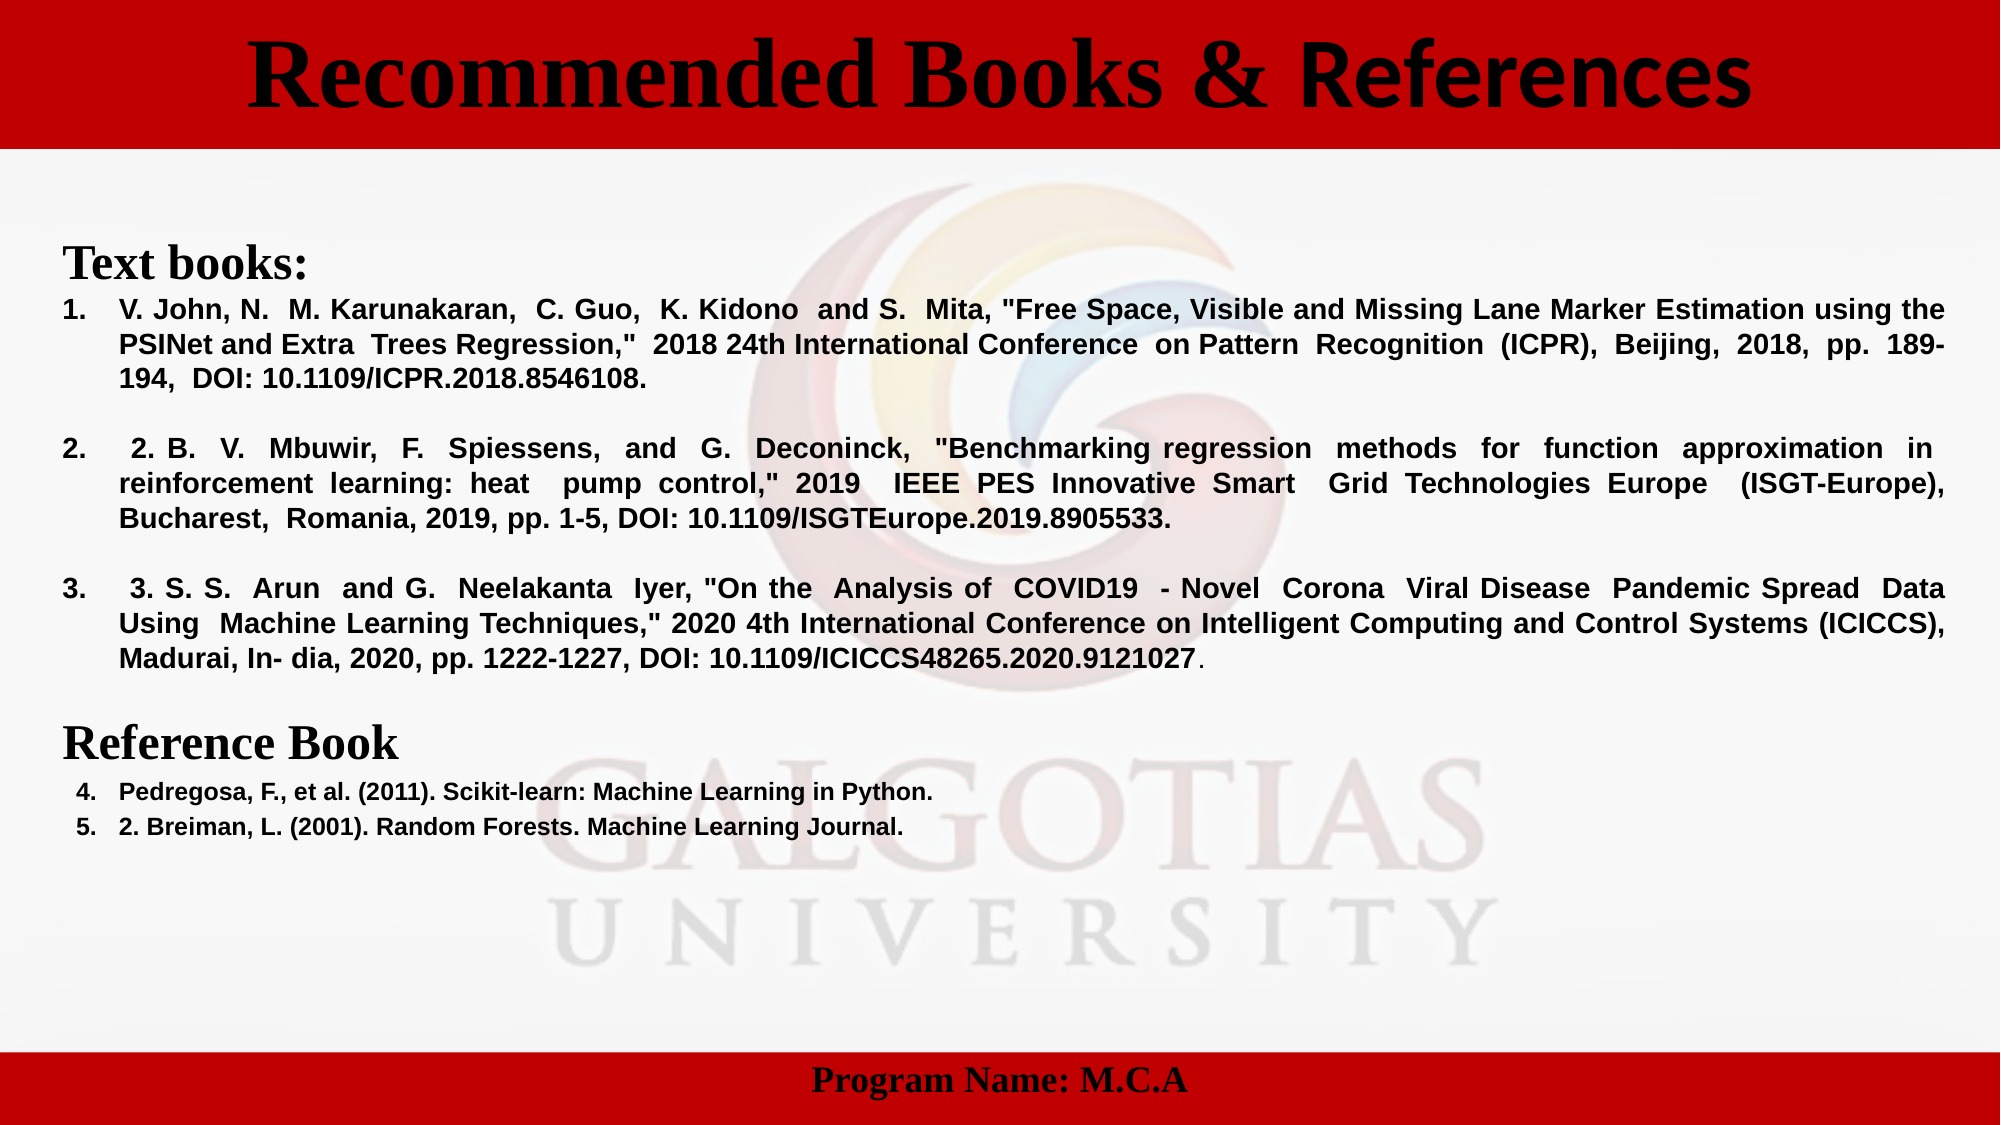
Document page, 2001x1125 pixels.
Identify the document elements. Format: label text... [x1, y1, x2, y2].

text_box Program Name: M.C.A [0, 1052, 2000, 1125]
text_box Text books: V. John, N. M. Karunakaran, C. Guo, K. Kidono and S. Mita, "Free Space, Visible and Missing Lane Marker Estimation using the PSINet and Extra Trees Regression," 2018 24th International Conference on Pattern Recognition (ICPR), Beijing, 2018, pp. 189-194, DOI: 10.1109/ICPR.2018.8546108. 2. B. V. Mbuwir, F. Spiessens, and G. Deconinck, "Benchmarking regression methods for function approximation in reinforcement learning: heat pump control," 2019 IEEE PES Innovative Smart Grid Technologies Europe (ISGT-Europe), Bucharest, Romania, 2019, pp. 1-5, DOI: 10.1109/ISGTEurope.2019.8905533. 3. S. S. Arun and G. Neelakanta Iyer, "On the Analysis of COVID19 - Novel Corona Viral Disease Pandemic Spread Data Using Machine Learning Techniques," 2020 4th International Conference on Intelligent Computing and Control Systems (ICICCS), Madurai, In- dia, 2020, pp. 1222-1227, DOI: 10.1109/ICICCS48265.2020.9121027. Reference Book Pedregosa, F., et al. (2011). Scikit-learn: Machine Learning in Python. 2. Breiman, L. (2001). Random Forests. Machine Learning Journal. [47, 222, 1963, 848]
text_box Recommended Books & References [0, 0, 2000, 149]
